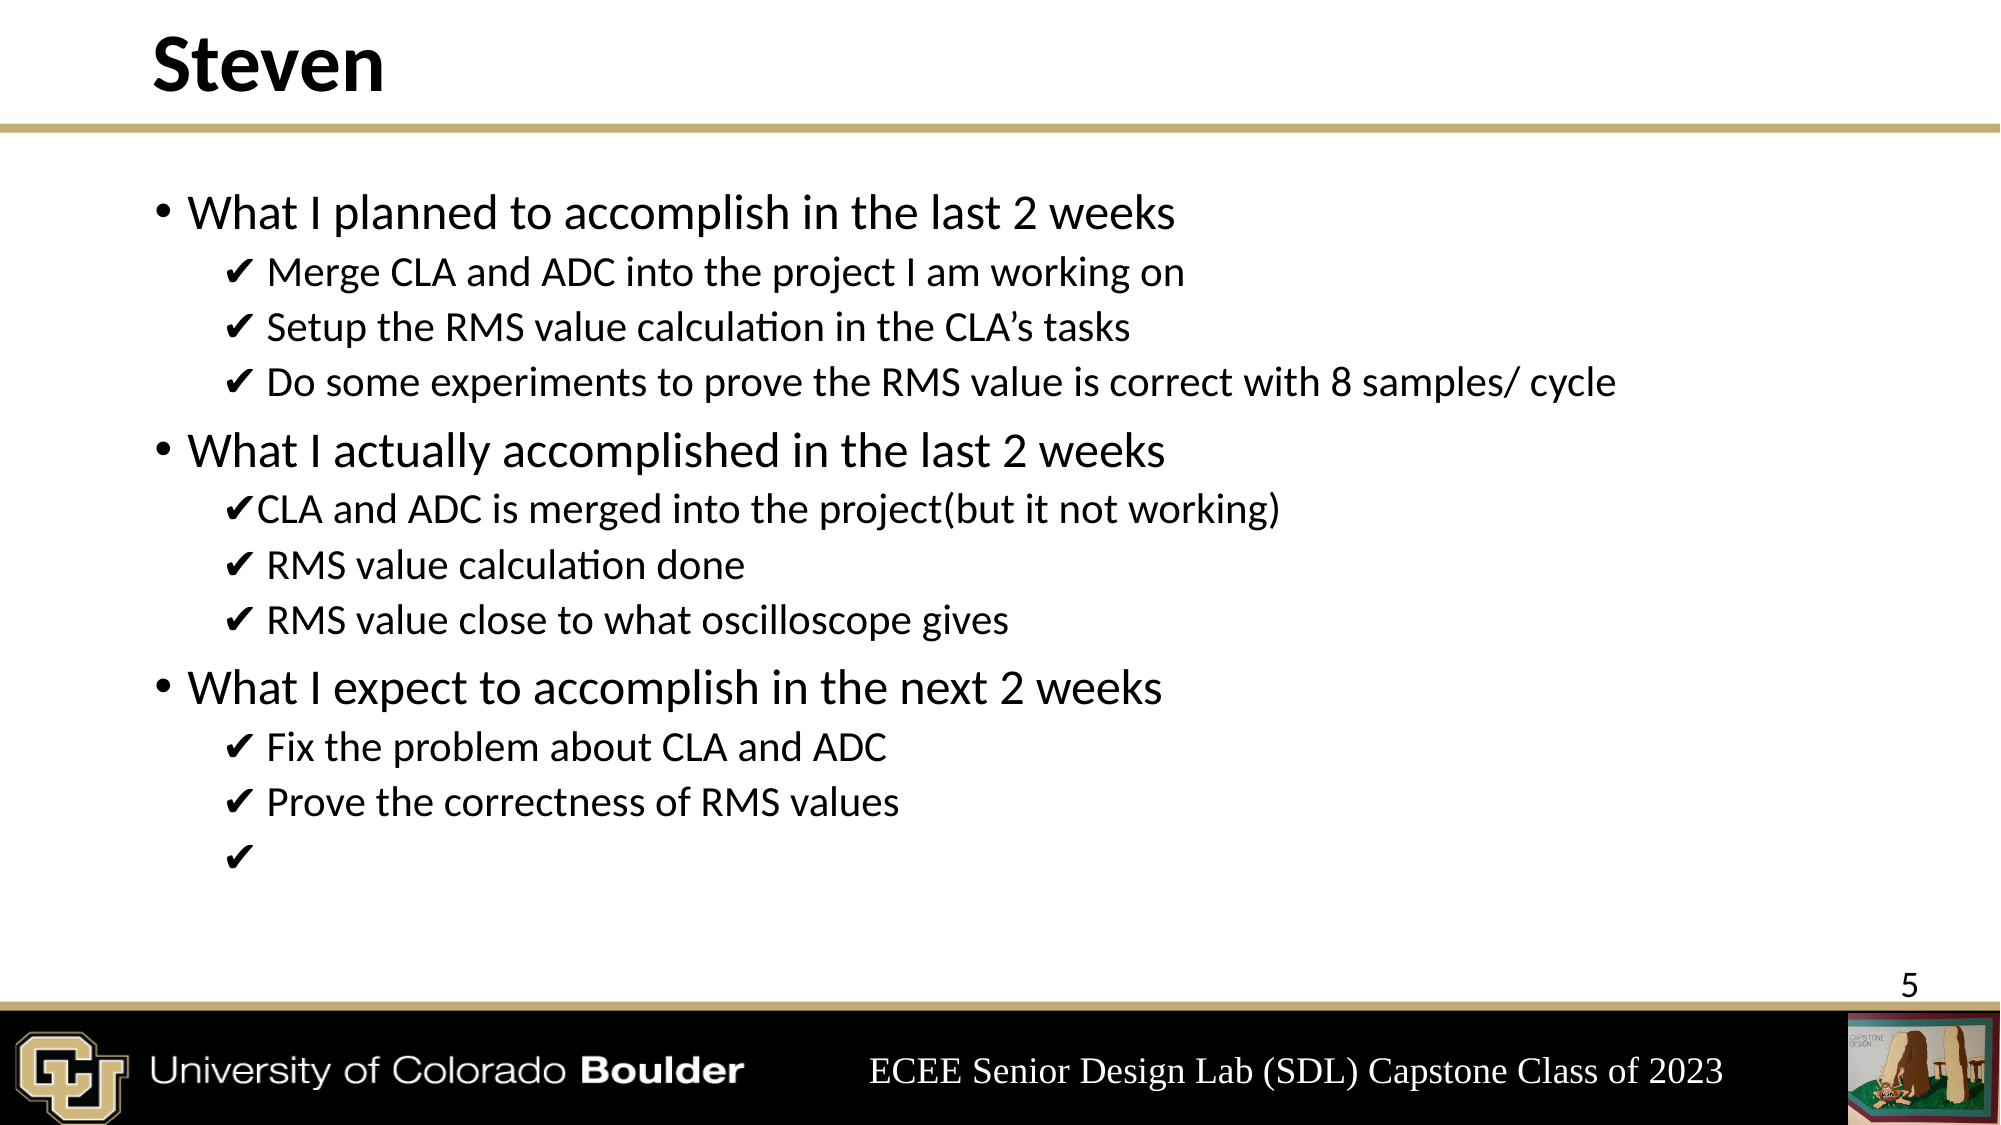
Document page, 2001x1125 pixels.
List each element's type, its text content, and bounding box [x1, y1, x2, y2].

picture [1848, 1013, 2000, 1125]
slide_number ‹#› [1885, 952, 2000, 1013]
title Steven [137, 9, 1863, 120]
list What I planned to accomplish in the last 2 weeks Merge CLA and ADC into the project I am working on Setup the RMS value calculation in the CLA’s tasks Do some experiments to prove the RMS value is correct with 8 samples/ cycle What I actually accomplished in the last 2 weeks CLA and ADC is merged into the project(but it not working) RMS value calculation done RMS value close to what oscilloscope gives What I expect to accomplish in the next 2 weeks Fix the problem about CLA and ADC Prove the correctness of RMS values [137, 178, 1863, 893]
picture [15, 1011, 794, 1125]
